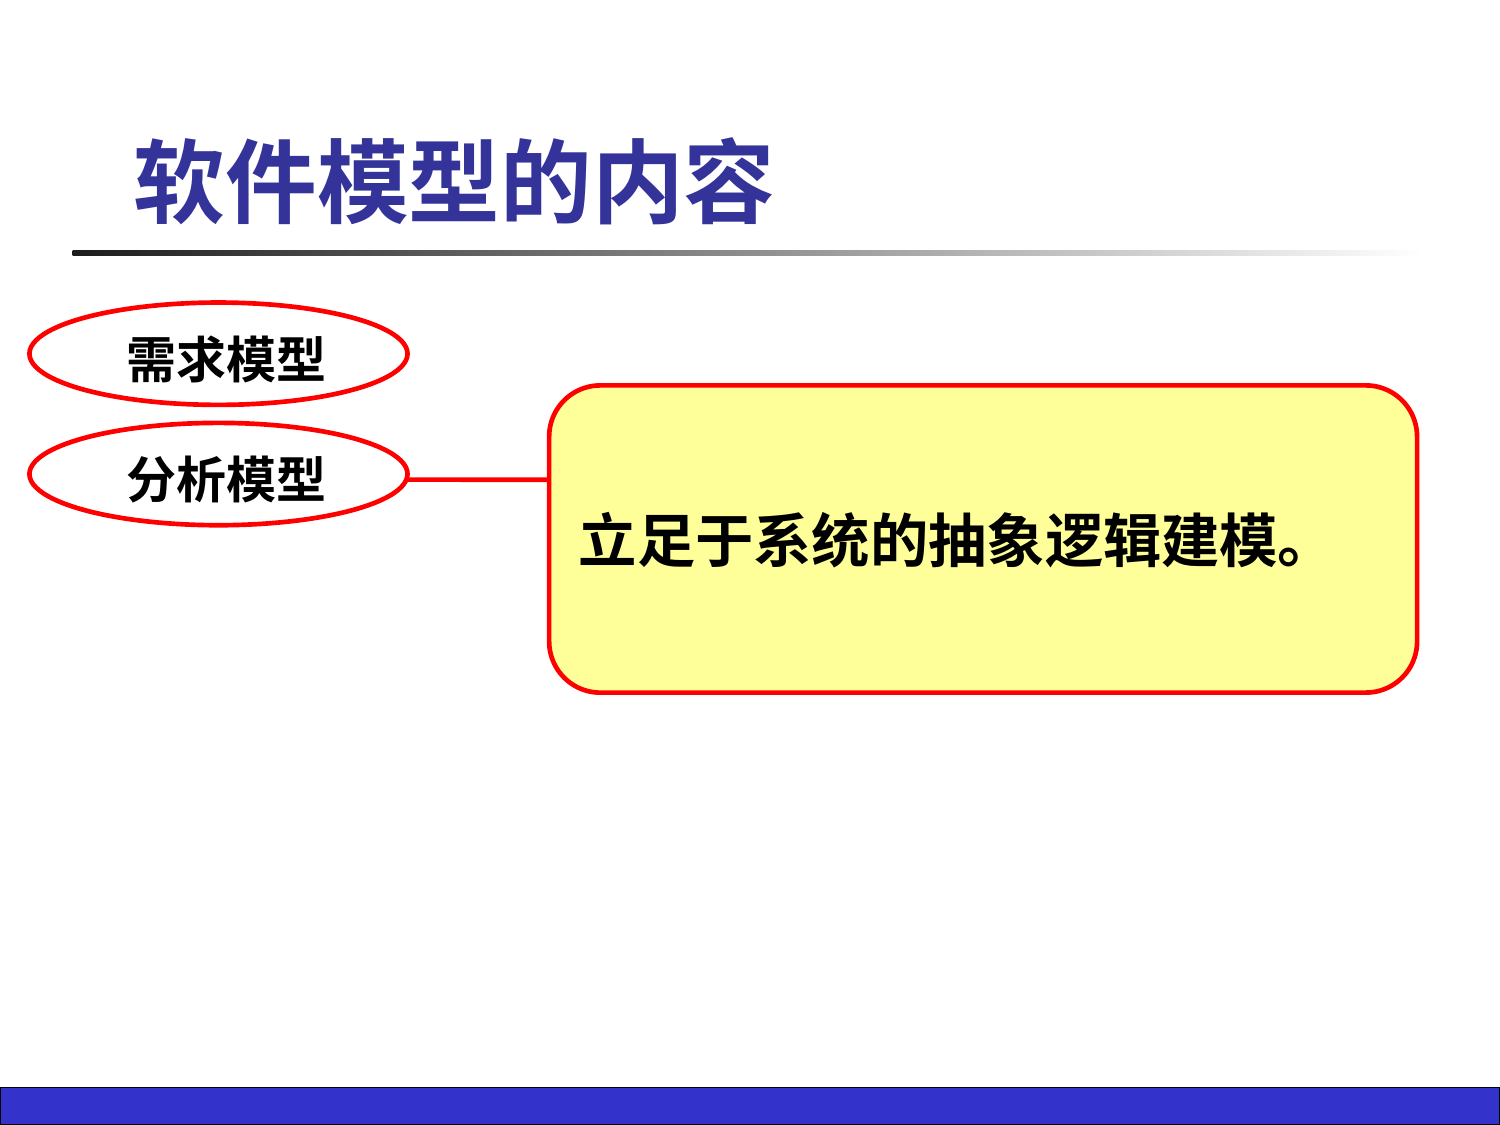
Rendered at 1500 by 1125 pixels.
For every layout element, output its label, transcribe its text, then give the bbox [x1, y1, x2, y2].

title 软件模型的内容 [118, 54, 1398, 243]
text_box 立足于系统的抽象逻辑建模。 [549, 385, 1418, 693]
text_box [29, 422, 408, 526]
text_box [29, 302, 408, 406]
